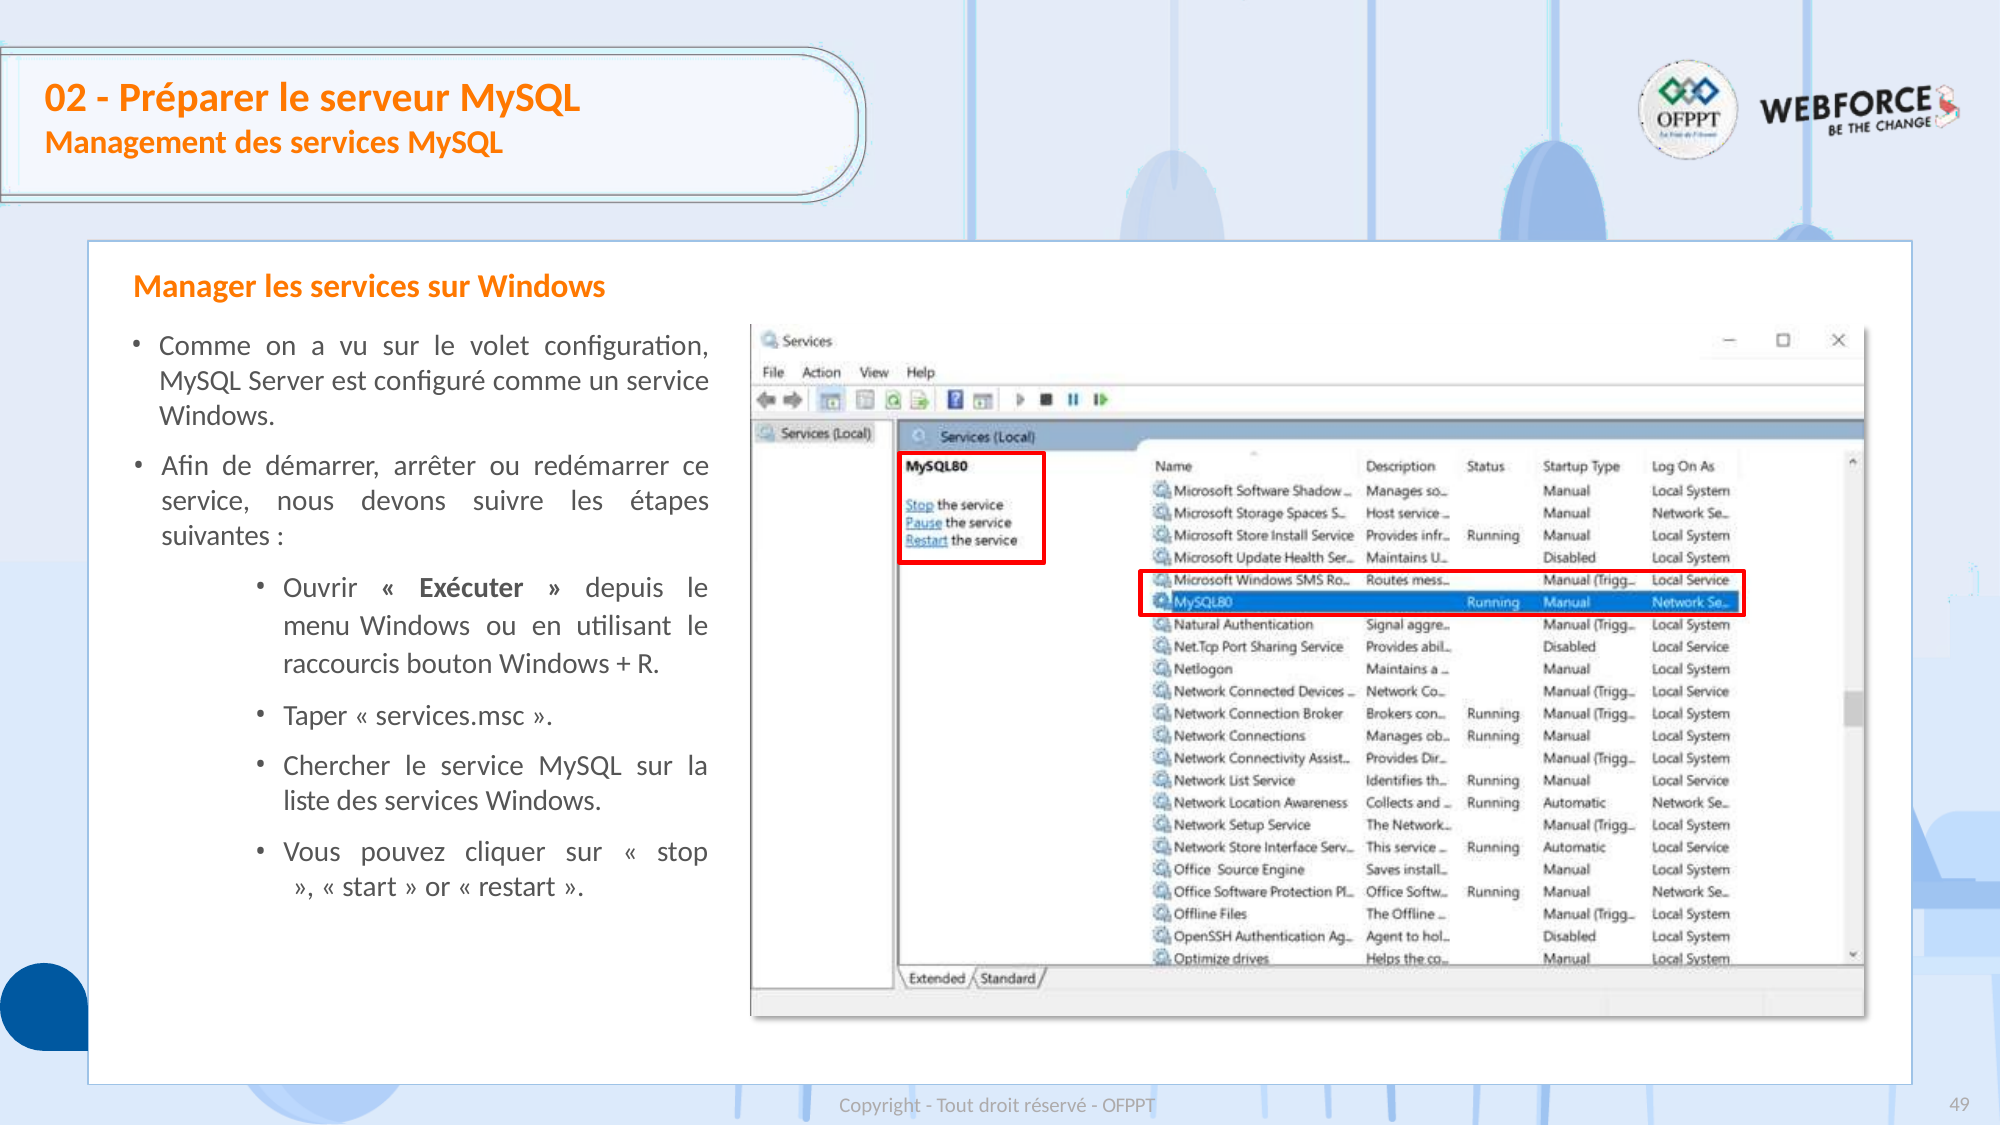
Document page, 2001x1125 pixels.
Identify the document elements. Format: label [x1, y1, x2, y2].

text_box [745, 320, 1877, 1029]
picture [1634, 56, 1743, 164]
text_box [0, 0, 2000, 1125]
picture [1753, 75, 1967, 145]
